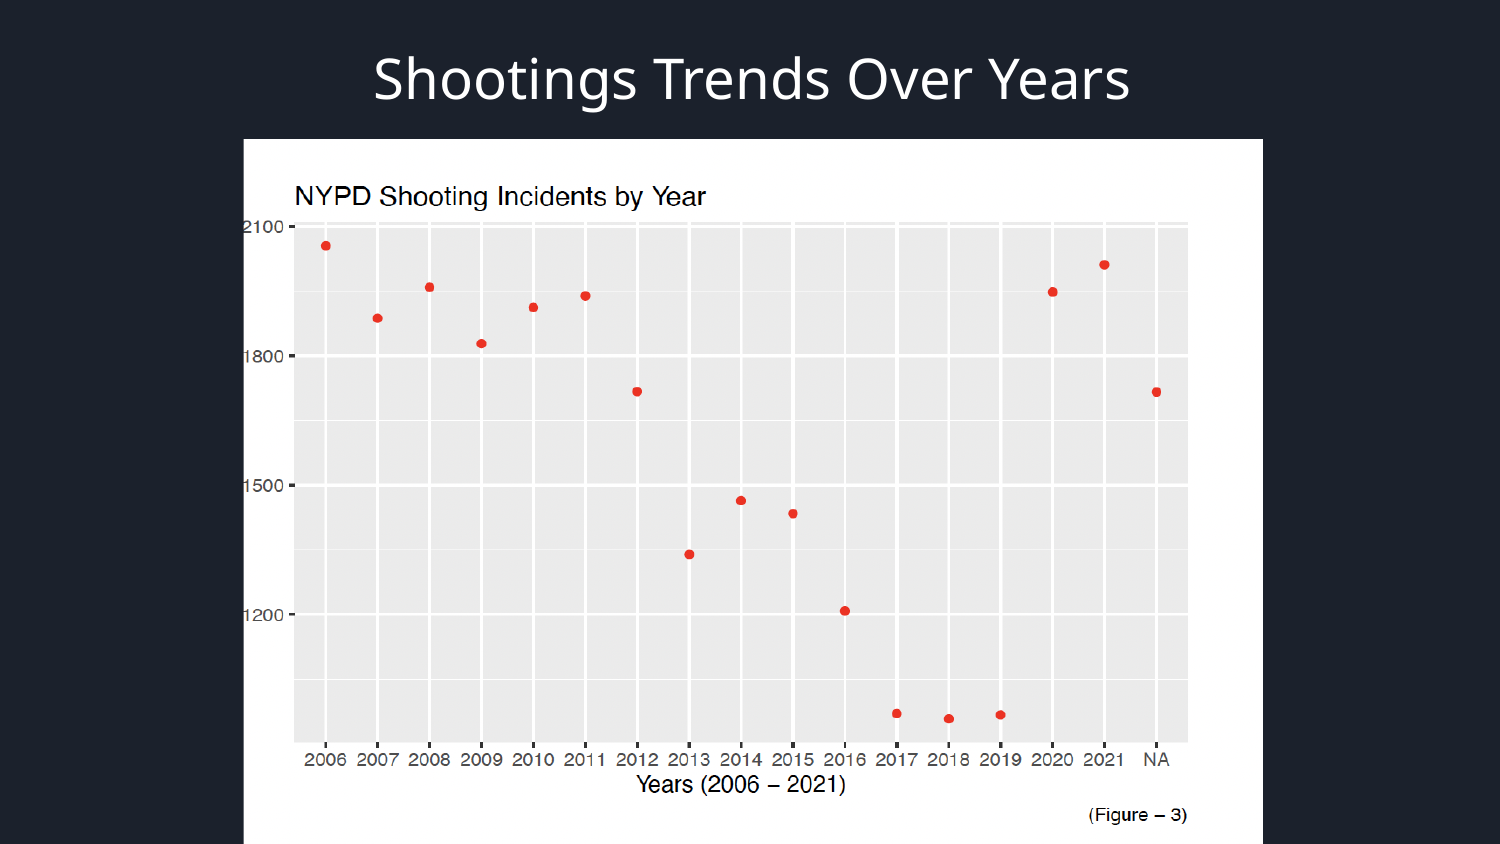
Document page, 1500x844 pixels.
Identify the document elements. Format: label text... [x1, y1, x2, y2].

title Shootings Trends Over Years [67, 42, 1453, 112]
picture [243, 138, 1319, 844]
